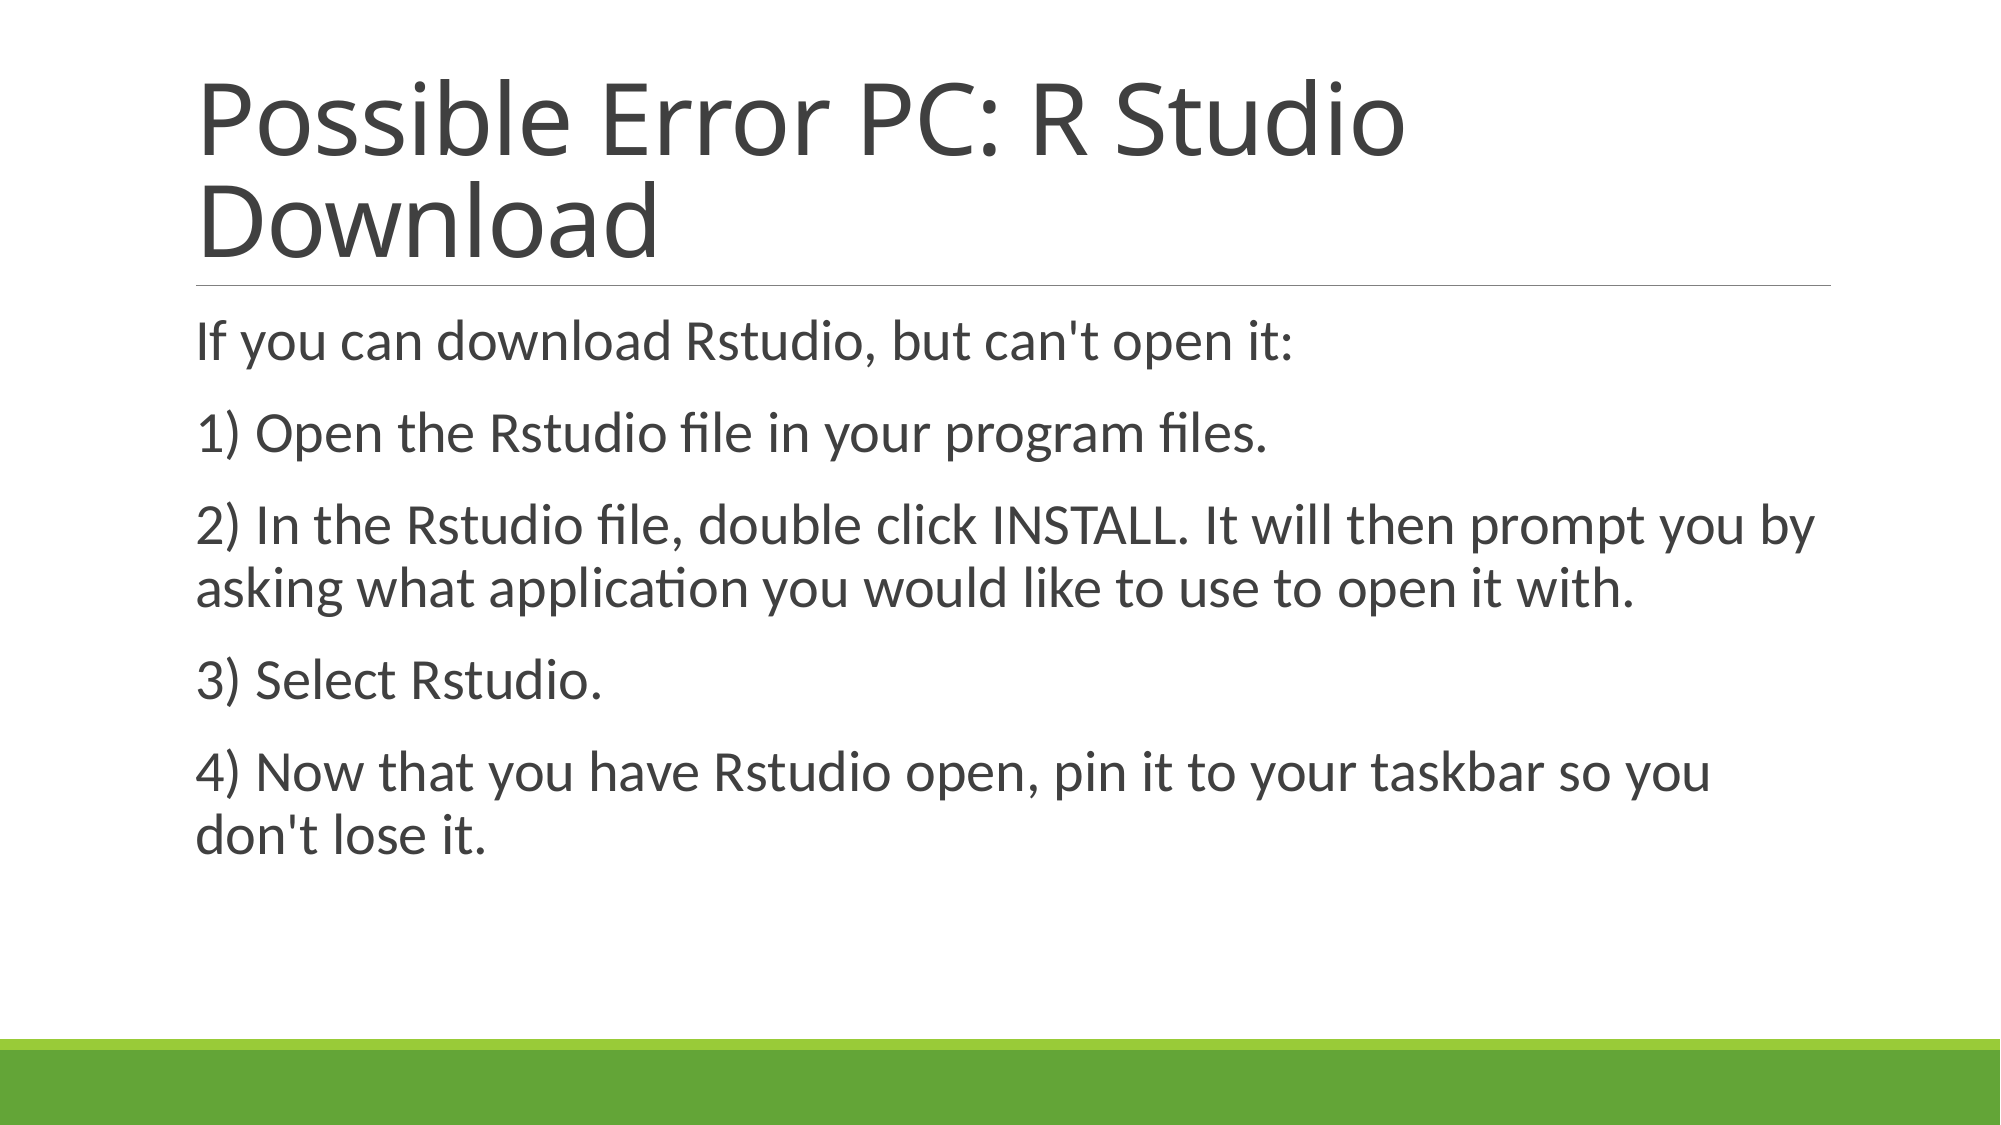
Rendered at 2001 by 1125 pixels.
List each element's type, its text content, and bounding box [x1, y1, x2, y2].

list If you can download Rstudio, but can't open it: 1) Open the Rstudio file in your program files. 2) In the Rstudio file, double click INSTALL. It will then prompt you by asking what application you would like to use to open it with. 3) Select Rstudio. 4) Now that you have Rstudio open, pin it to your taskbar so you don't lose it. [180, 302, 1830, 963]
title Possible Error PC: R Studio Download [180, 47, 1830, 285]
